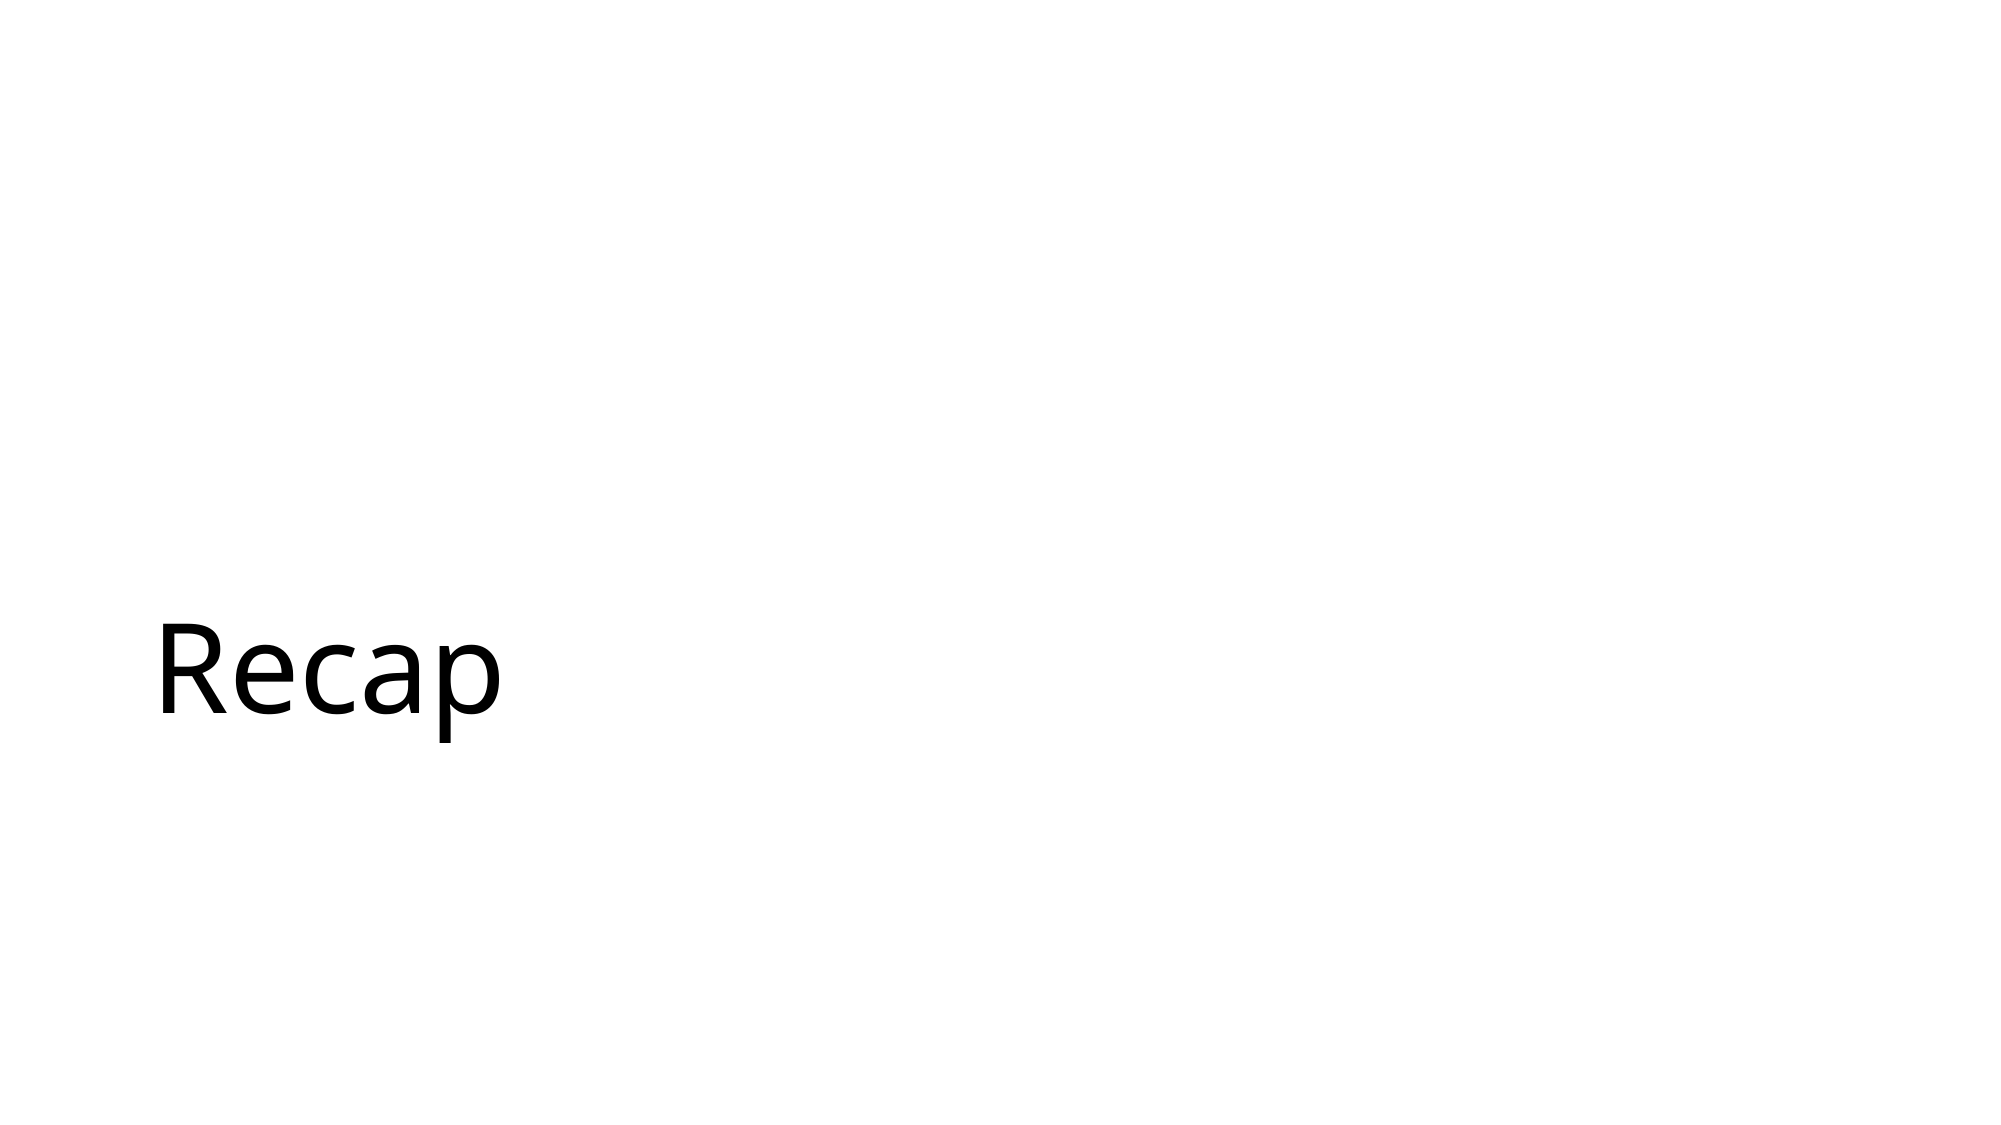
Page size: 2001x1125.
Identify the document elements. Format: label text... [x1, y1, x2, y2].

title Recap [136, 280, 1862, 749]
